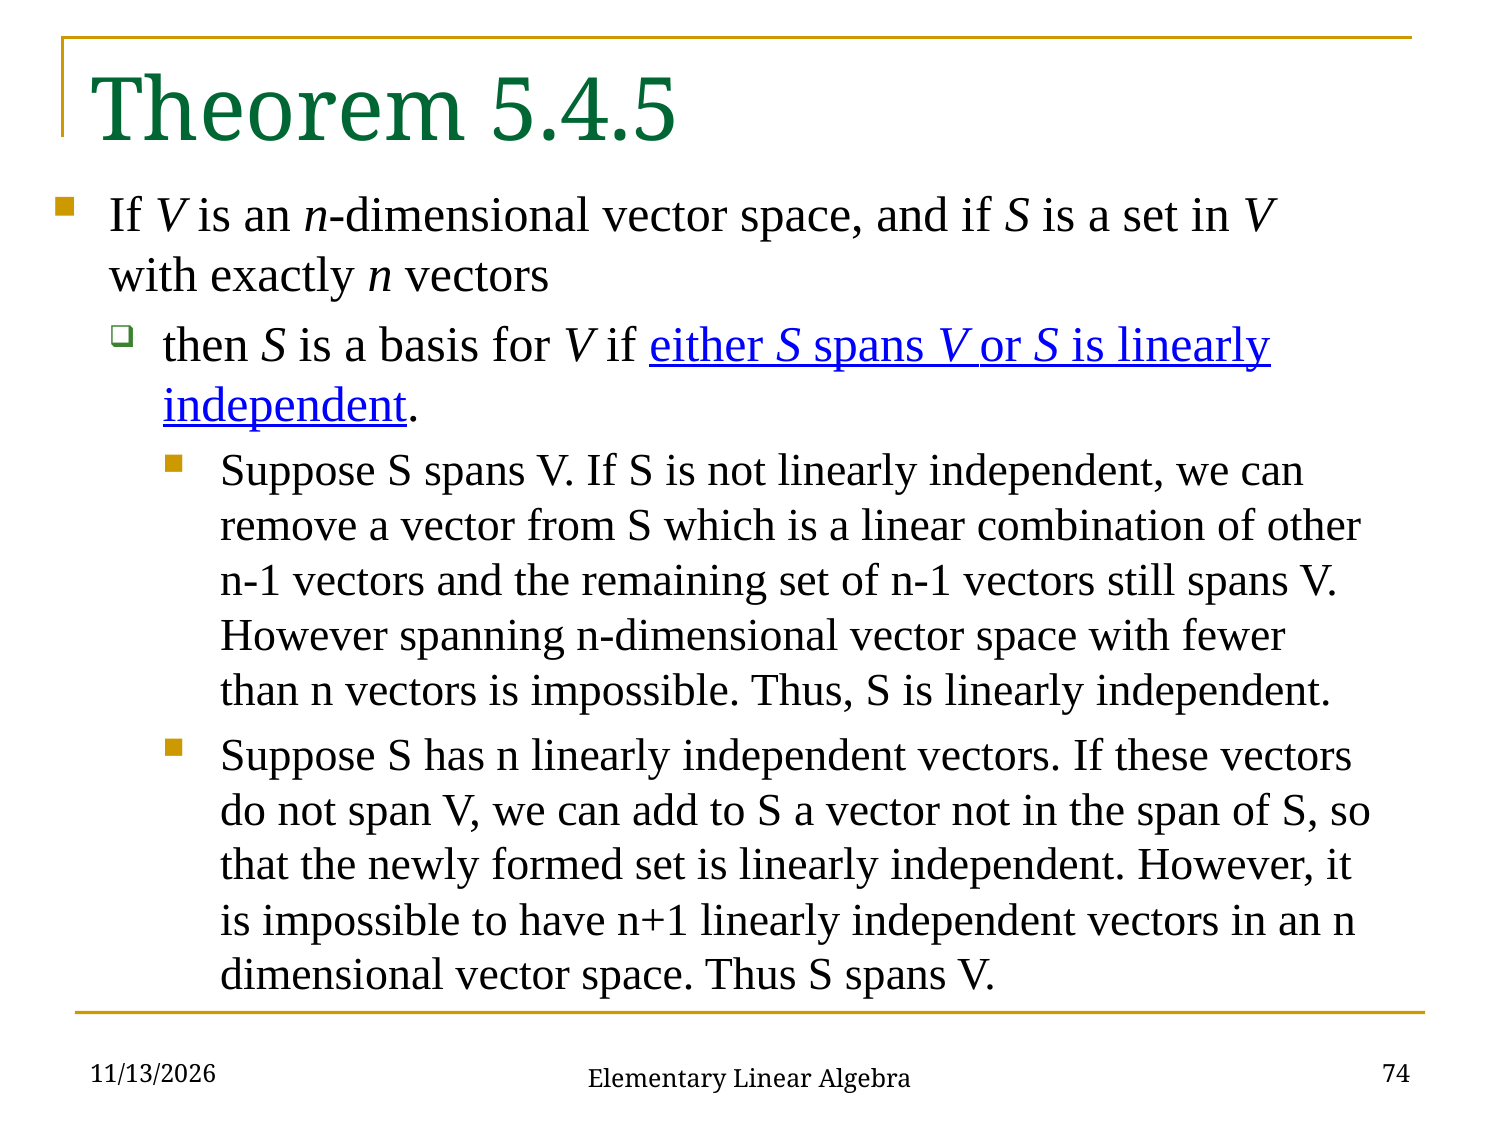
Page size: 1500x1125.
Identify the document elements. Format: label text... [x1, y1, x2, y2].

slide_number 74 [1074, 1023, 1426, 1100]
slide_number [74, 1023, 426, 1100]
footer Elementary Linear Algebra [512, 1024, 988, 1101]
title Theorem 5.4.5 [75, 45, 1425, 233]
list If V is an n-dimensional vector space, and if S is a set in V with exactly n vectors then S is a basis for V if either S spans V or S is linearly independent. Suppose S spans V. If S is not linearly independent, we can remove a vector from S which is a linear combination of other n-1 vectors and the remaining set of n-1 vectors still spans V. However spanning n-dimensional vector space with fewer than n vectors is impossible. Thus, S is linearly independent. Suppose S has n linearly independent vectors. If these vectors do not span V, we can add to S a vector not in the span of S, so that the newly formed set is linearly independent. However, it is impossible to have n+1 linearly independent vectors in an n dimensional vector space. Thus S spans V. [37, 173, 1388, 1086]
